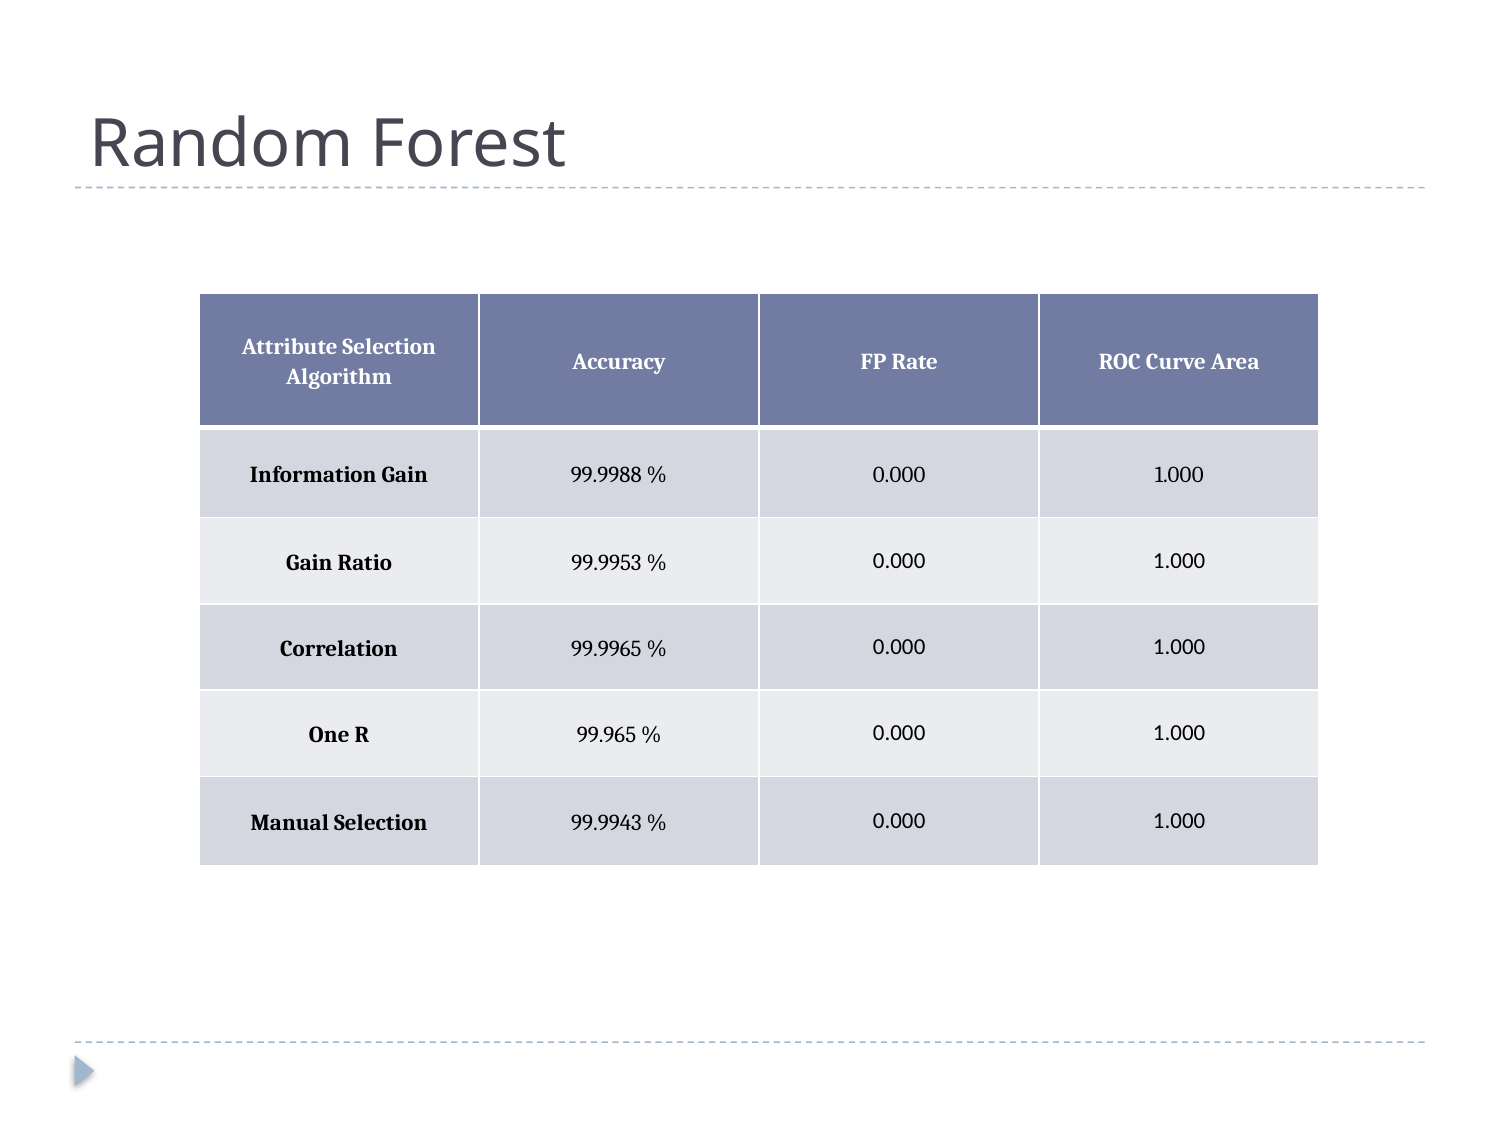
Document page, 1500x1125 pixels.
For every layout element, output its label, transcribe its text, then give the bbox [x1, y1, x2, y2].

table_cell 99.965 % [480, 691, 758, 776]
table_header FP Rate [760, 294, 1038, 425]
table_cell 1.000 [1040, 430, 1318, 517]
table_cell 0.000 [760, 518, 1038, 603]
title Random Forest [75, 24, 1425, 188]
table_cell Correlation [200, 605, 478, 689]
table_cell 99.9965 % [480, 605, 758, 689]
table_cell 99.9988 % [480, 430, 758, 517]
table_cell 0.000 [760, 777, 1038, 865]
table_cell 0.000 [760, 430, 1038, 517]
table_header ROC Curve Area [1040, 294, 1318, 425]
table_cell 1.000 [1040, 777, 1318, 865]
table_cell Gain Ratio [200, 518, 478, 603]
table_cell 99.9943 % [480, 777, 758, 865]
table_cell 99.9953 % [480, 518, 758, 603]
table_cell Manual Selection [200, 777, 478, 865]
table_header Attribute Selection Algorithm [200, 294, 478, 425]
table_cell Information Gain [200, 430, 478, 517]
table_cell 1.000 [1040, 691, 1318, 776]
table_header Accuracy [480, 294, 758, 425]
table_cell 0.000 [760, 605, 1038, 689]
table_cell One R [200, 691, 478, 776]
table_cell 0.000 [760, 691, 1038, 776]
table_cell 1.000 [1040, 605, 1318, 689]
table_cell 1.000 [1040, 518, 1318, 603]
